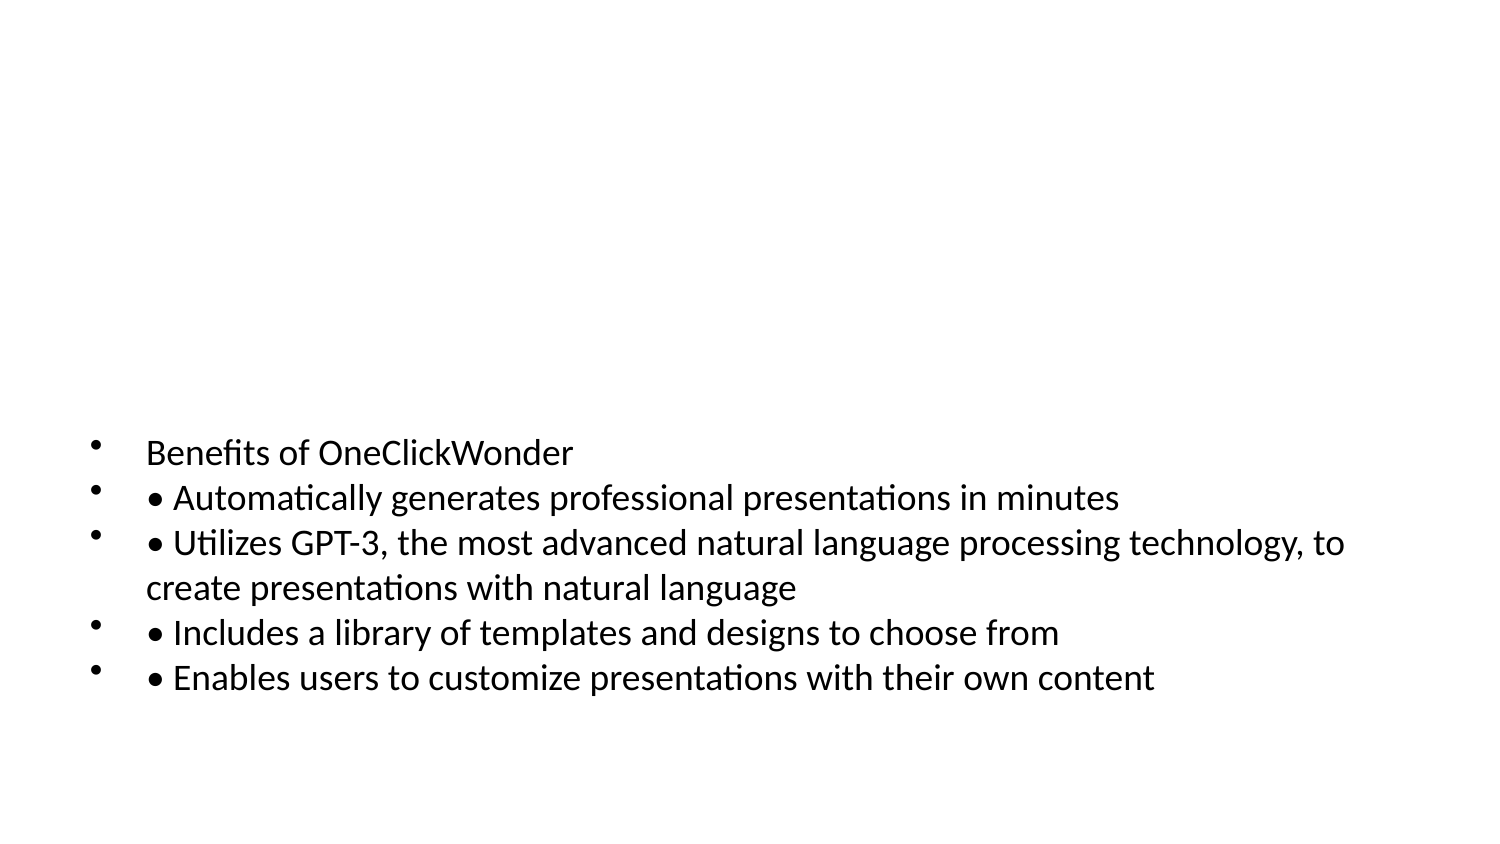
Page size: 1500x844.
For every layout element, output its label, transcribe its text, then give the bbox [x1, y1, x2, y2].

text_box Benefits of OneClickWonder • Automatically generates professional presentations in minutes • Utilizes GPT-3, the most advanced natural language processing technology, to create presentations with natural language • Includes a library of templates and designs to choose from • Enables users to customize presentations with their own content [74, 149, 1425, 844]
